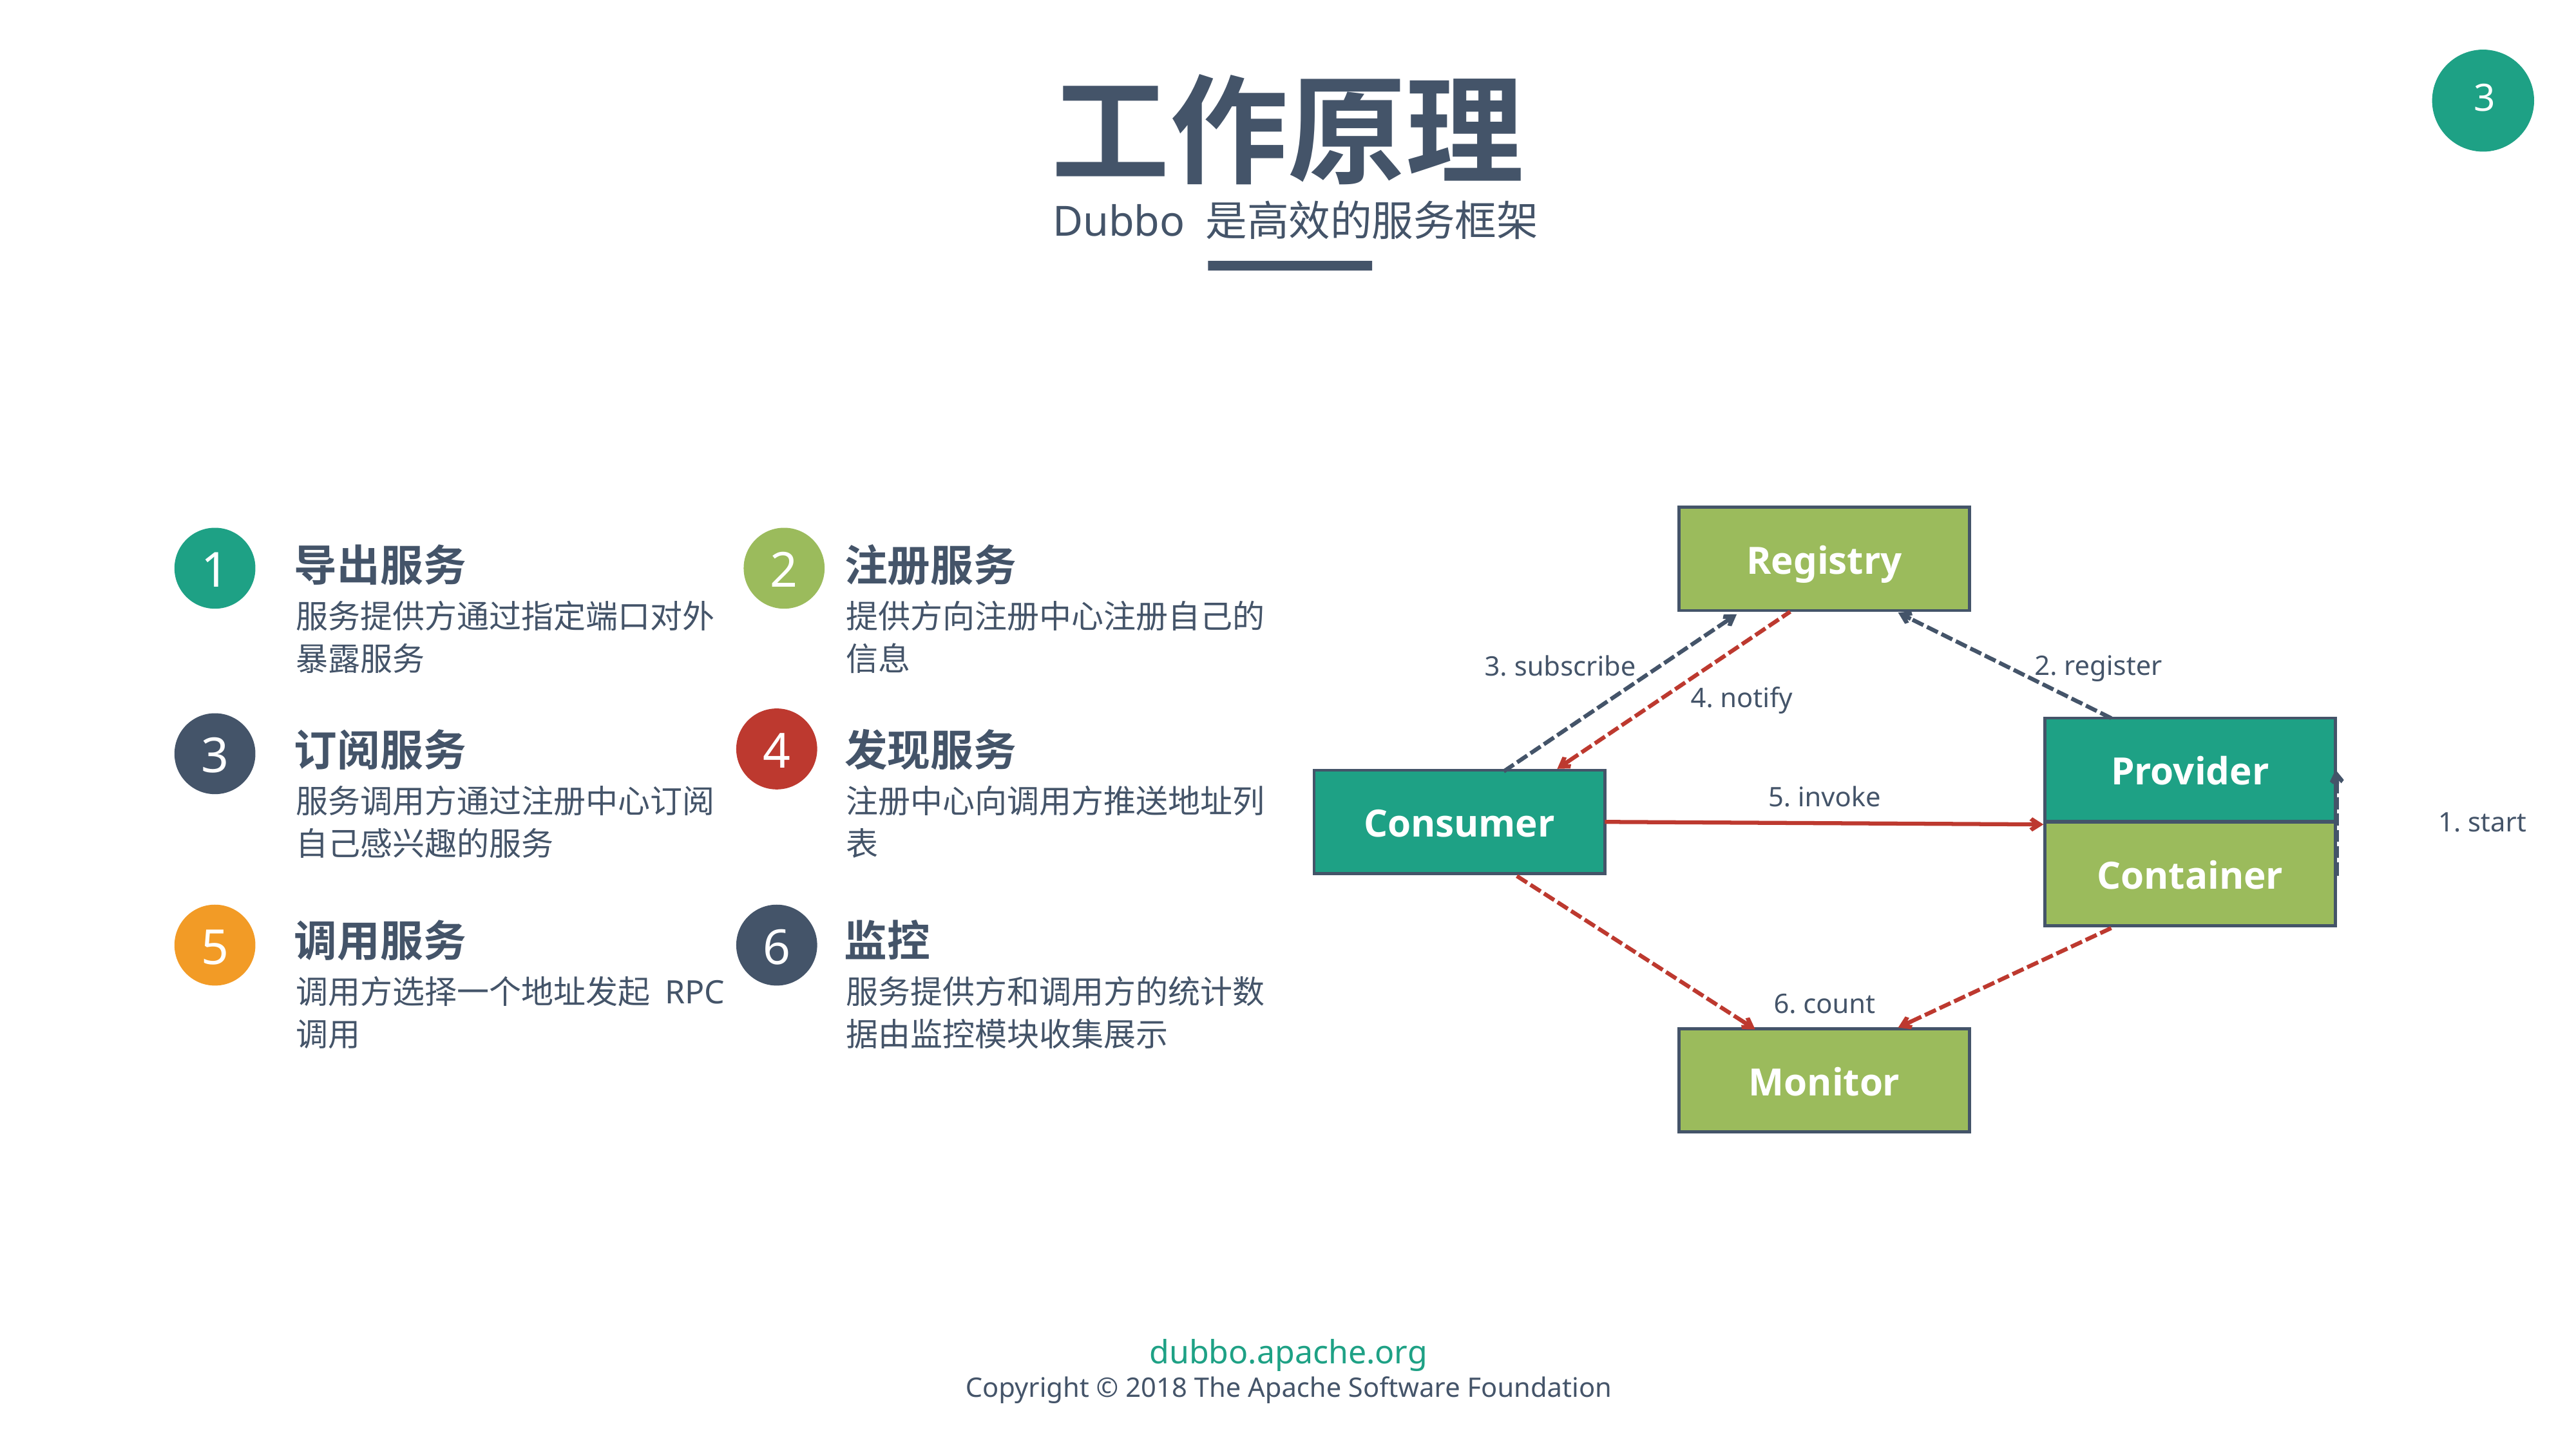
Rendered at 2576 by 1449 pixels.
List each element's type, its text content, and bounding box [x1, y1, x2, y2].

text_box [736, 904, 817, 986]
text_box 服务提供方和调用方的统计数据由监控模块收集展示 [823, 956, 1307, 1065]
text_box 调用方选择一个地址发起 RPC 调用 [272, 956, 757, 1065]
text_box 服务提供方通过指定端口对外暴露服务 [272, 580, 757, 689]
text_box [1313, 507, 2535, 1132]
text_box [174, 527, 256, 609]
text_box 发现服务 [825, 713, 1036, 784]
text_box 服务调用方通过注册中心订阅自己感兴趣的服务 [272, 765, 757, 874]
text_box 注册服务 [825, 528, 1036, 600]
text_box 提供方向注册中心注册自己的信息 [823, 580, 1307, 689]
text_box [174, 904, 256, 986]
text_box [674, 51, 1906, 271]
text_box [736, 708, 817, 790]
text_box 监控 [825, 904, 950, 975]
text_box 调用服务 [274, 904, 486, 975]
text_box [743, 527, 825, 609]
text_box 订阅服务 [274, 713, 486, 784]
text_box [174, 713, 256, 795]
text_box 注册中心向调用方推送地址列表 [823, 765, 1307, 874]
text_box 导出服务 [274, 528, 486, 600]
